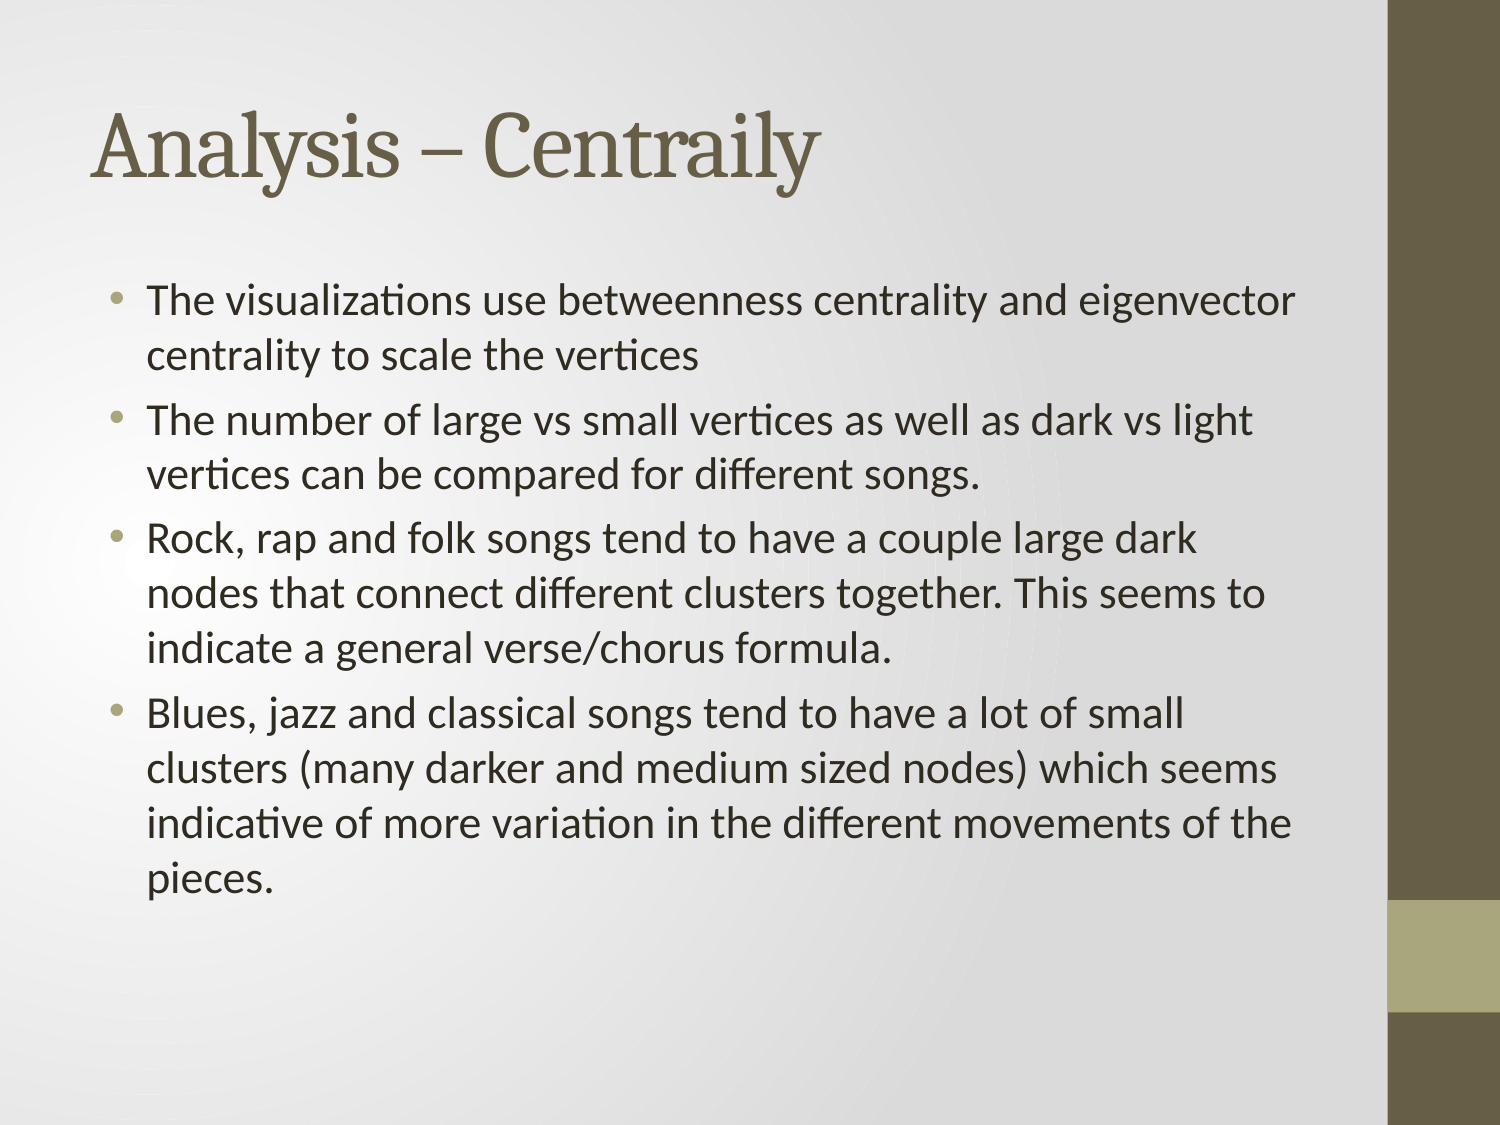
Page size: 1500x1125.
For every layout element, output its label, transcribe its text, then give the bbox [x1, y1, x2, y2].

list The visualizations use betweenness centrality and eigenvector centrality to scale the vertices The number of large vs small vertices as well as dark vs light vertices can be compared for different songs. Rock, rap and folk songs tend to have a couple large dark nodes that connect different clusters together. This seems to indicate a general verse/chorus formula. Blues, jazz and classical songs tend to have a lot of small clusters (many darker and medium sized nodes) which seems indicative of more variation in the different movements of the pieces. [75, 262, 1325, 1050]
title Analysis – Centraily [75, 45, 1325, 233]
